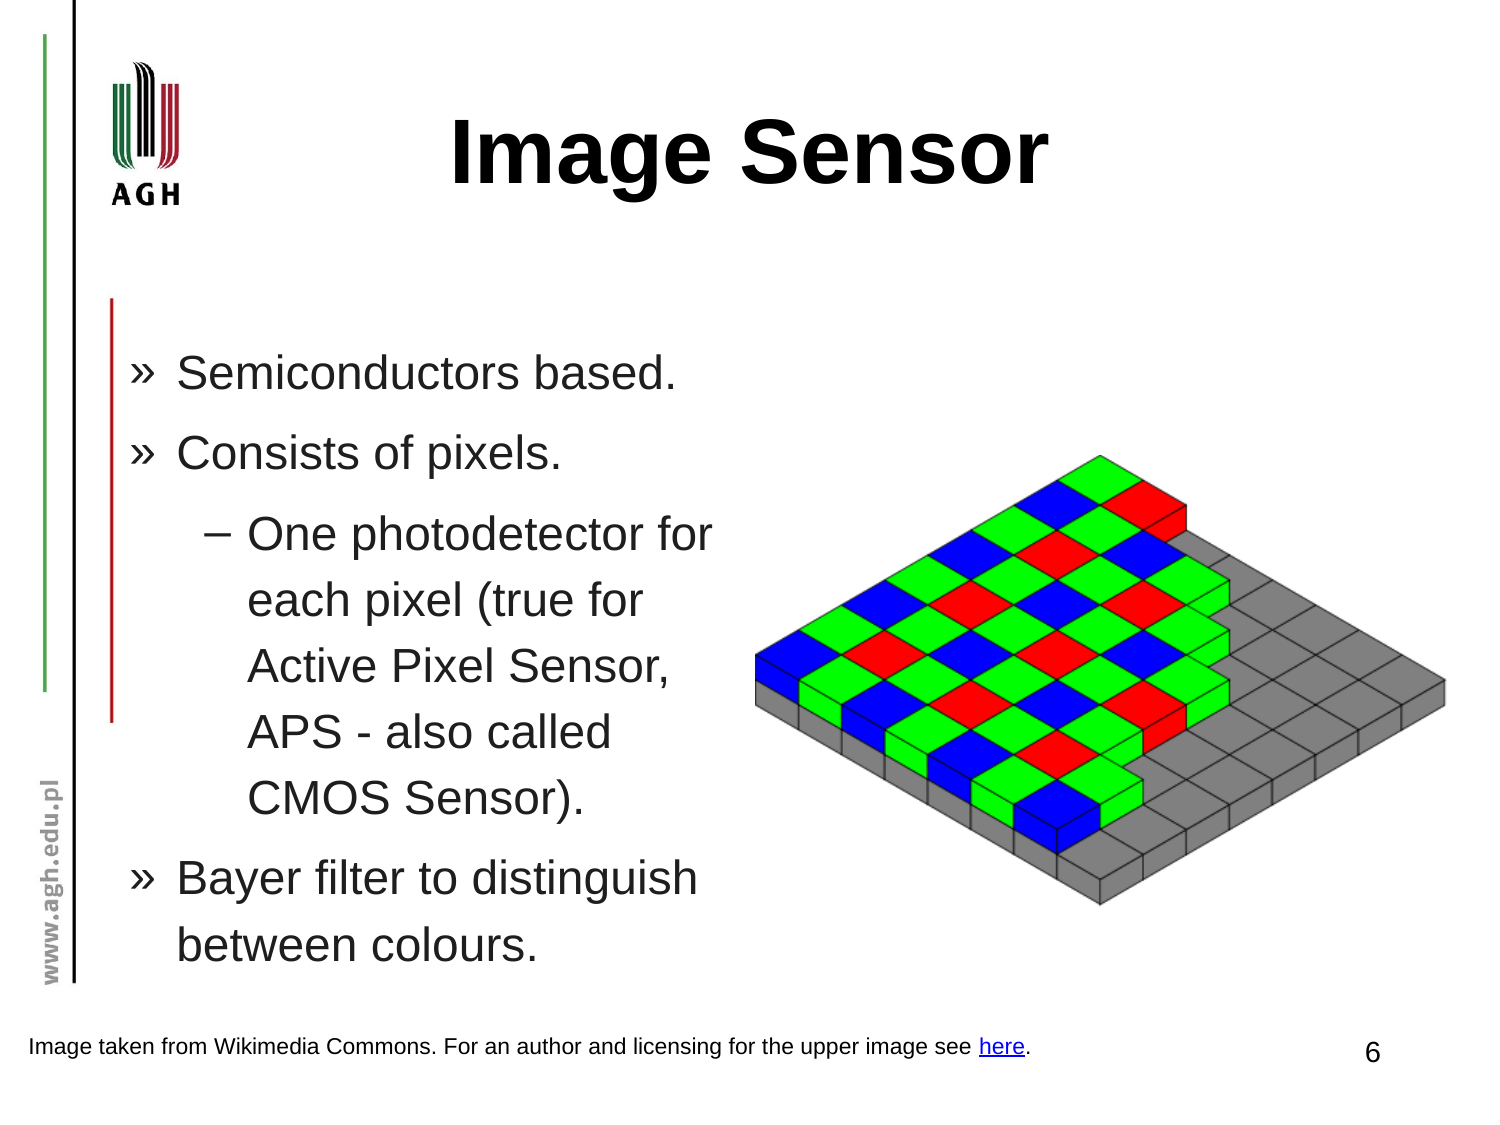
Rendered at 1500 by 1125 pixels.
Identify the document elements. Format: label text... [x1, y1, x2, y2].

title Image Sensor [112, 52, 1388, 241]
list Semiconductors based. Consists of pixels. One photodetector for each pixel (true for Active Pixel Sensor, APS - also called CMOS Sensor). Bayer filter to distinguish between colours. [112, 325, 756, 973]
text_box Image taken from Wikimedia Commons. For an author and licensing for the upper image see here. [13, 1016, 1422, 1084]
picture [0, 0, 1500, 1125]
